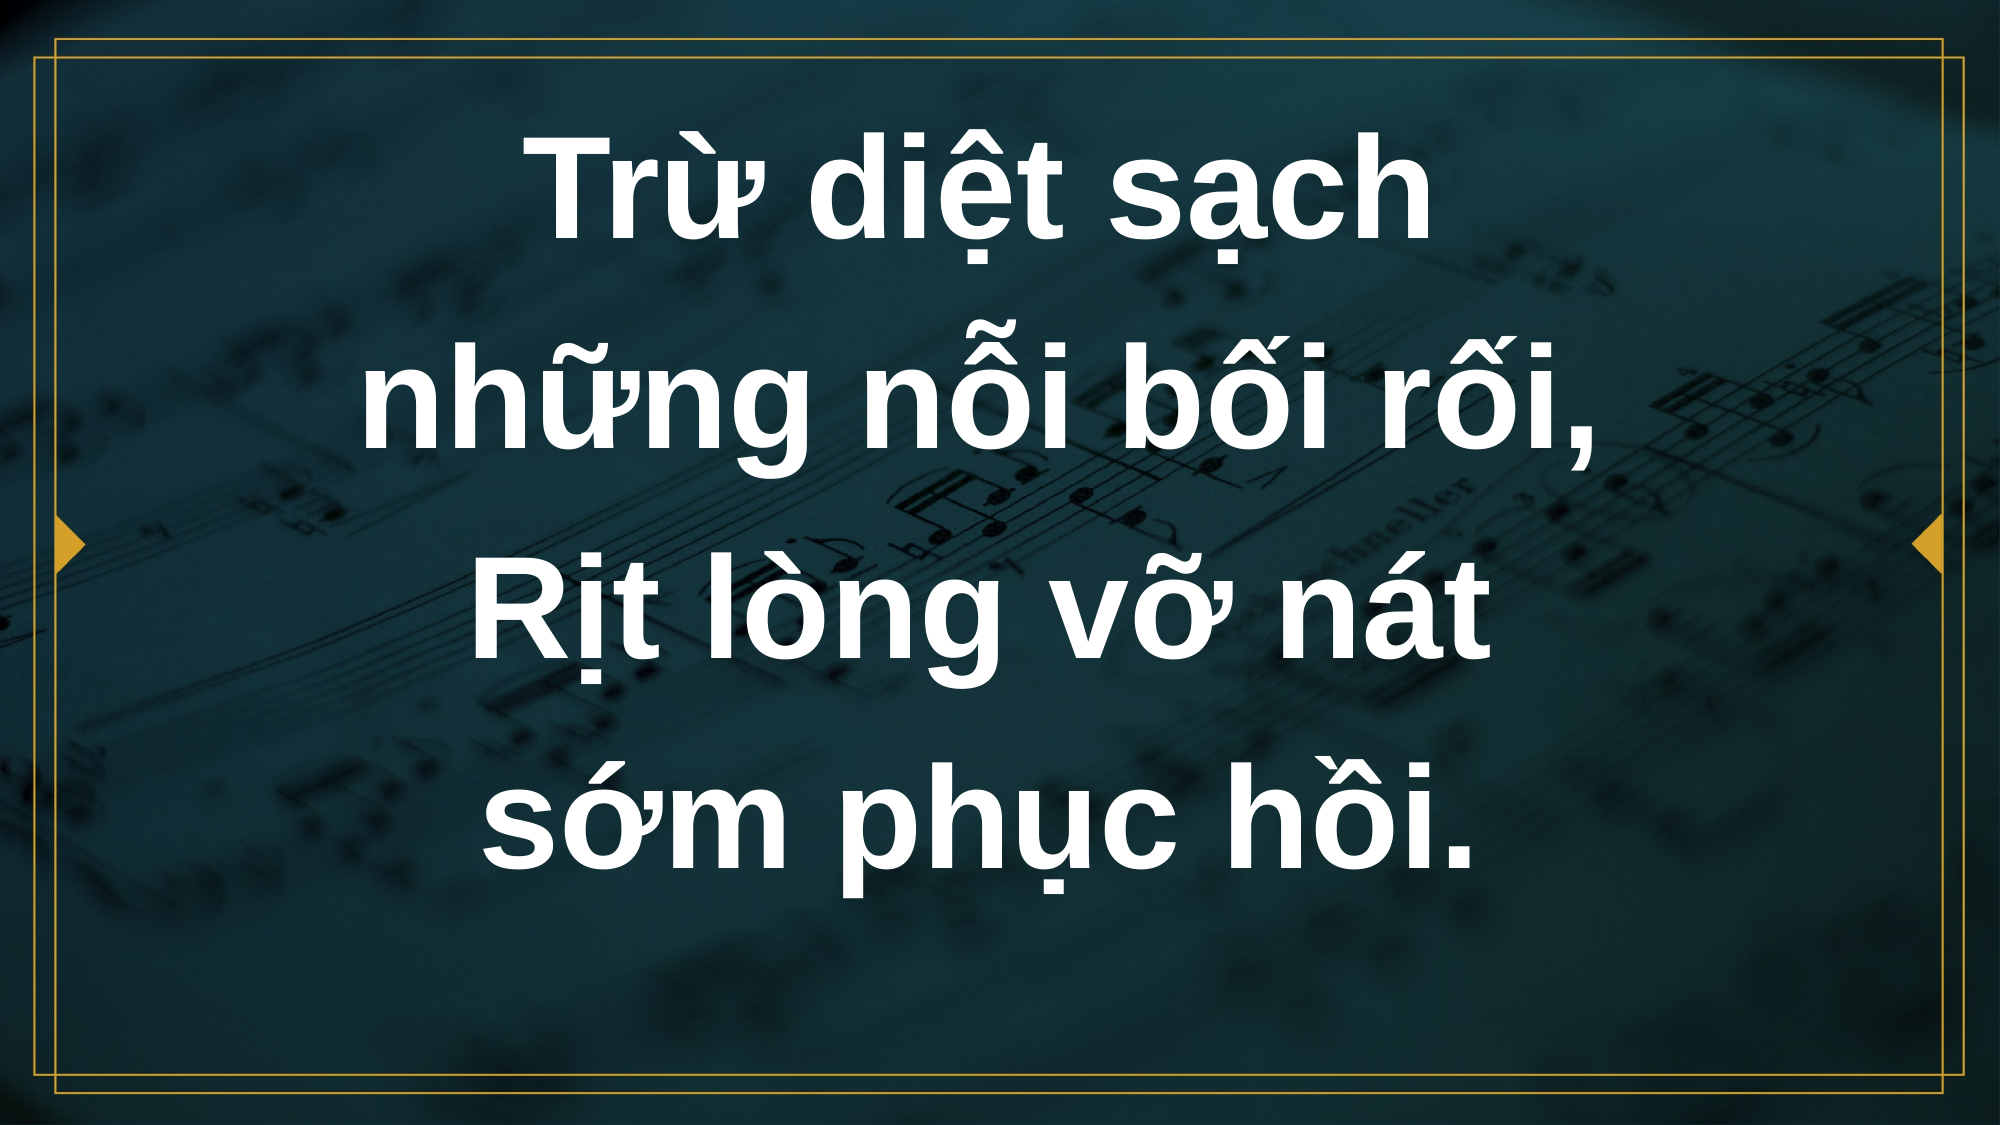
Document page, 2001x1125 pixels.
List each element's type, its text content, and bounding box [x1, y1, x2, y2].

title Trừ diệt sạch những nỗi bối rối, Rịt lòng vỡ nát sớm phục hồi. [55, 53, 1945, 1077]
picture [0, 0, 2000, 1125]
